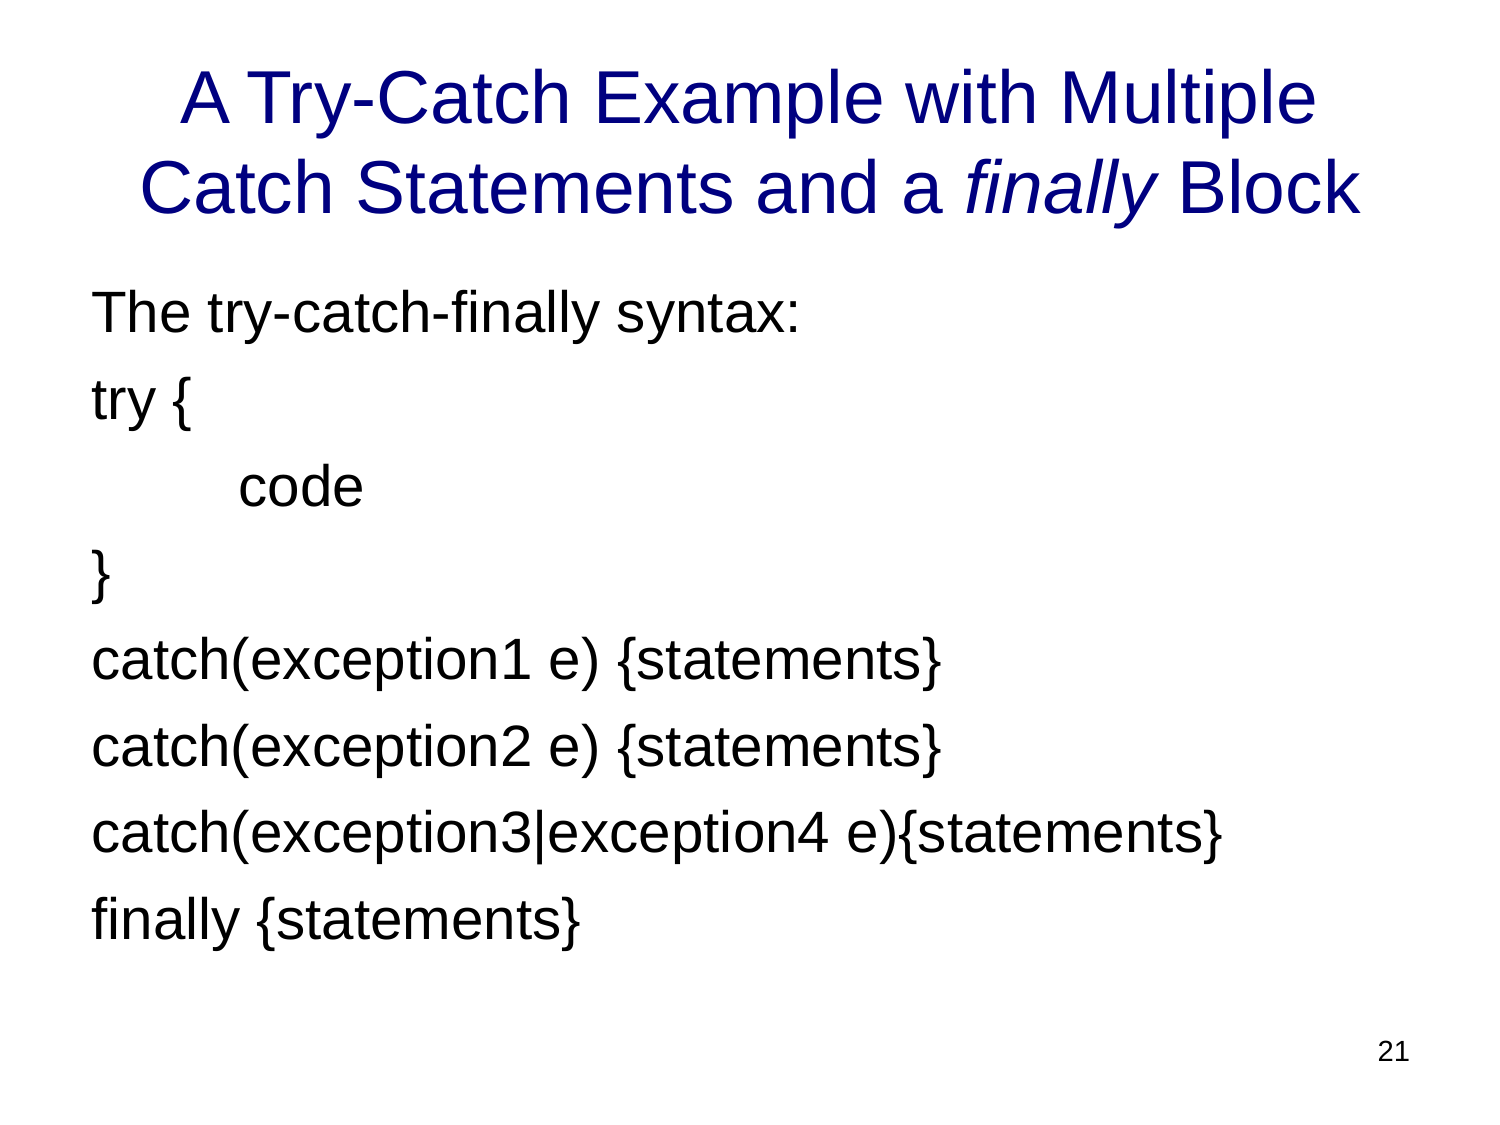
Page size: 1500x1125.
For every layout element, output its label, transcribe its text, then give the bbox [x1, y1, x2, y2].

text_box The try-catch-finally syntax: try { code } catch(exception1 e) {statements} catch(exception2 e) {statements} catch(exception3|exception4 e){statements} finally {statements} [76, 267, 1424, 1010]
text_box A Try-Catch Example with Multiple Catch Statements and a finally Block [74, 45, 1425, 233]
text_box 21 [1074, 1024, 1425, 1103]
